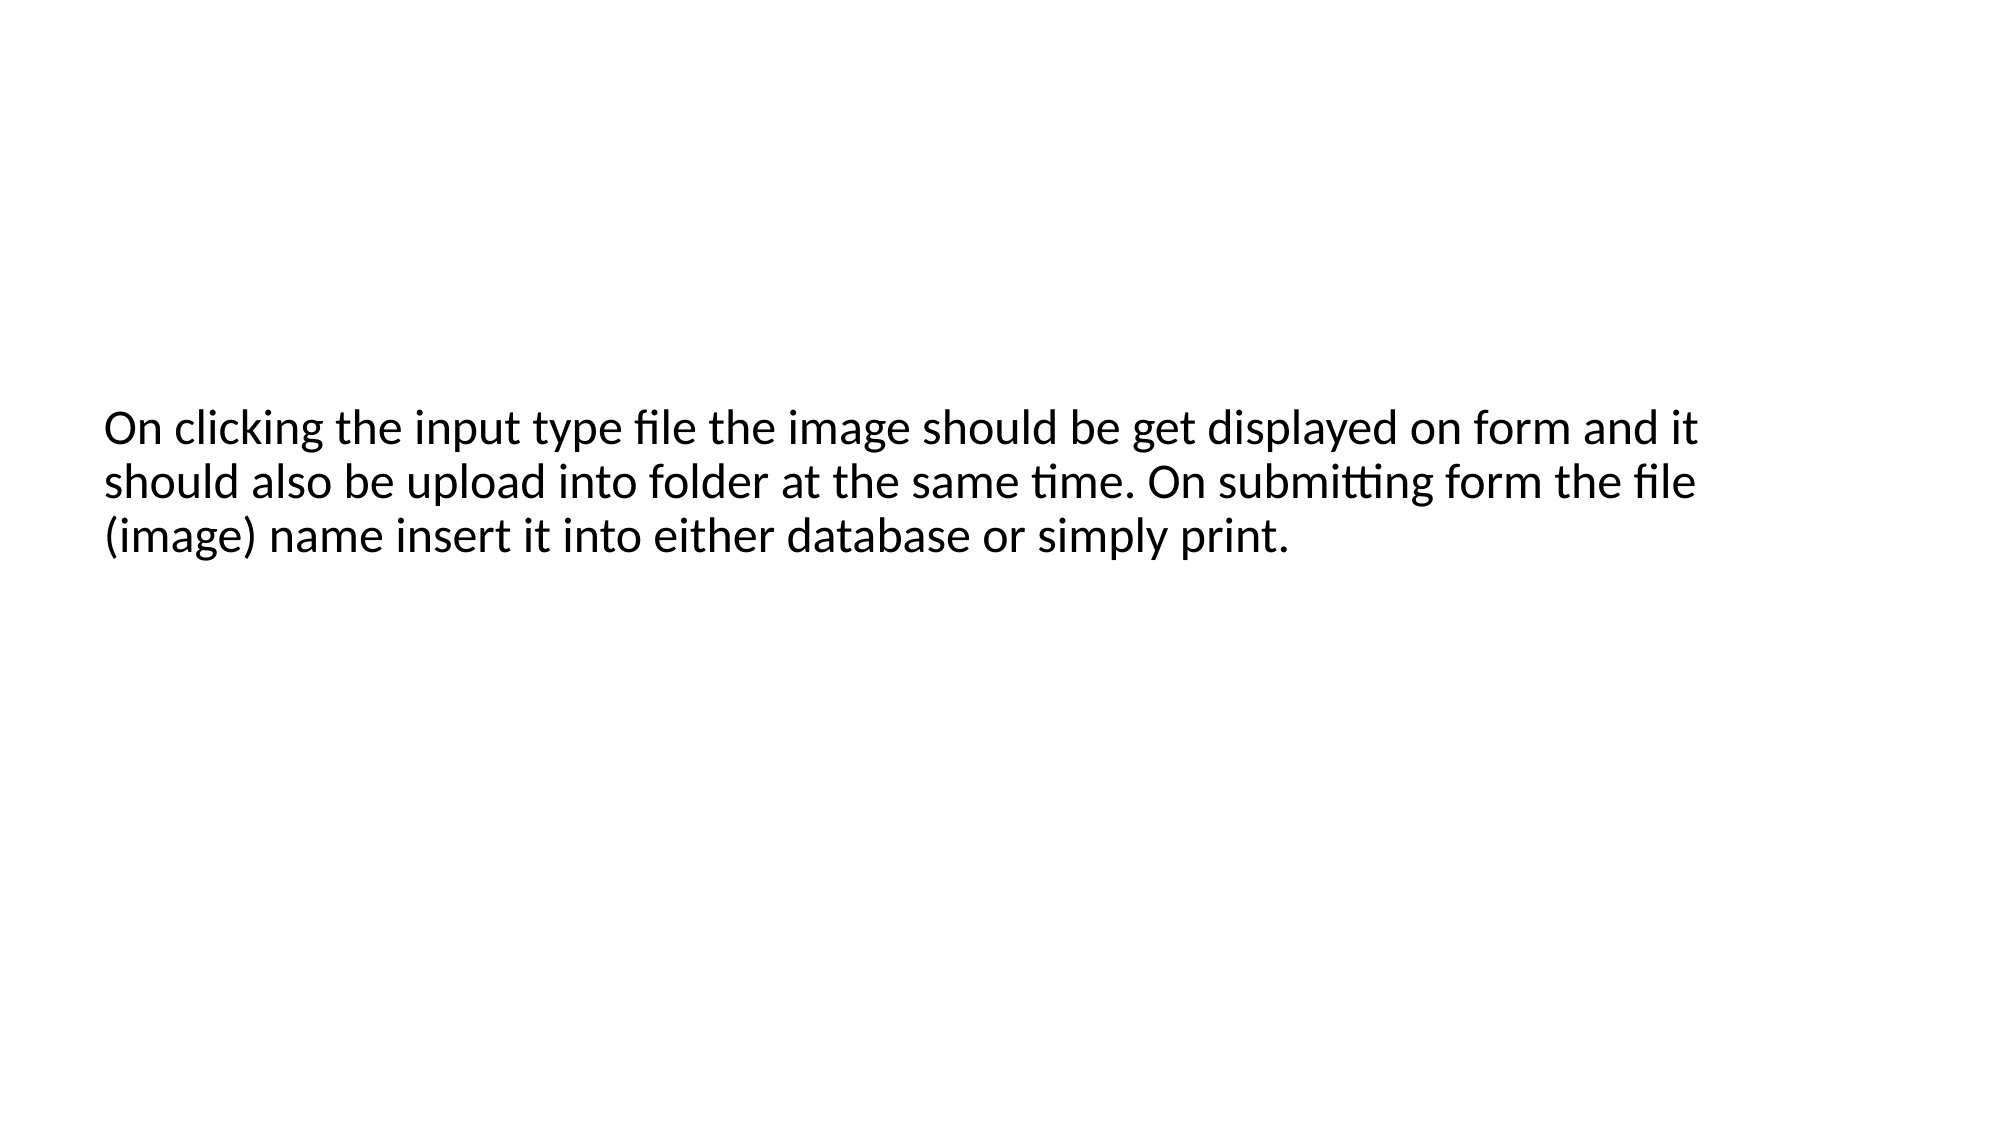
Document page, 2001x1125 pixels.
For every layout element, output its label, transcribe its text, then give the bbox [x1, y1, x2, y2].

title On clicking the input type file the image should be get displayed on form and it should also be upload into folder at the same time. On submitting form the file (image) name insert it into either database or simply print. [88, 373, 1814, 591]
